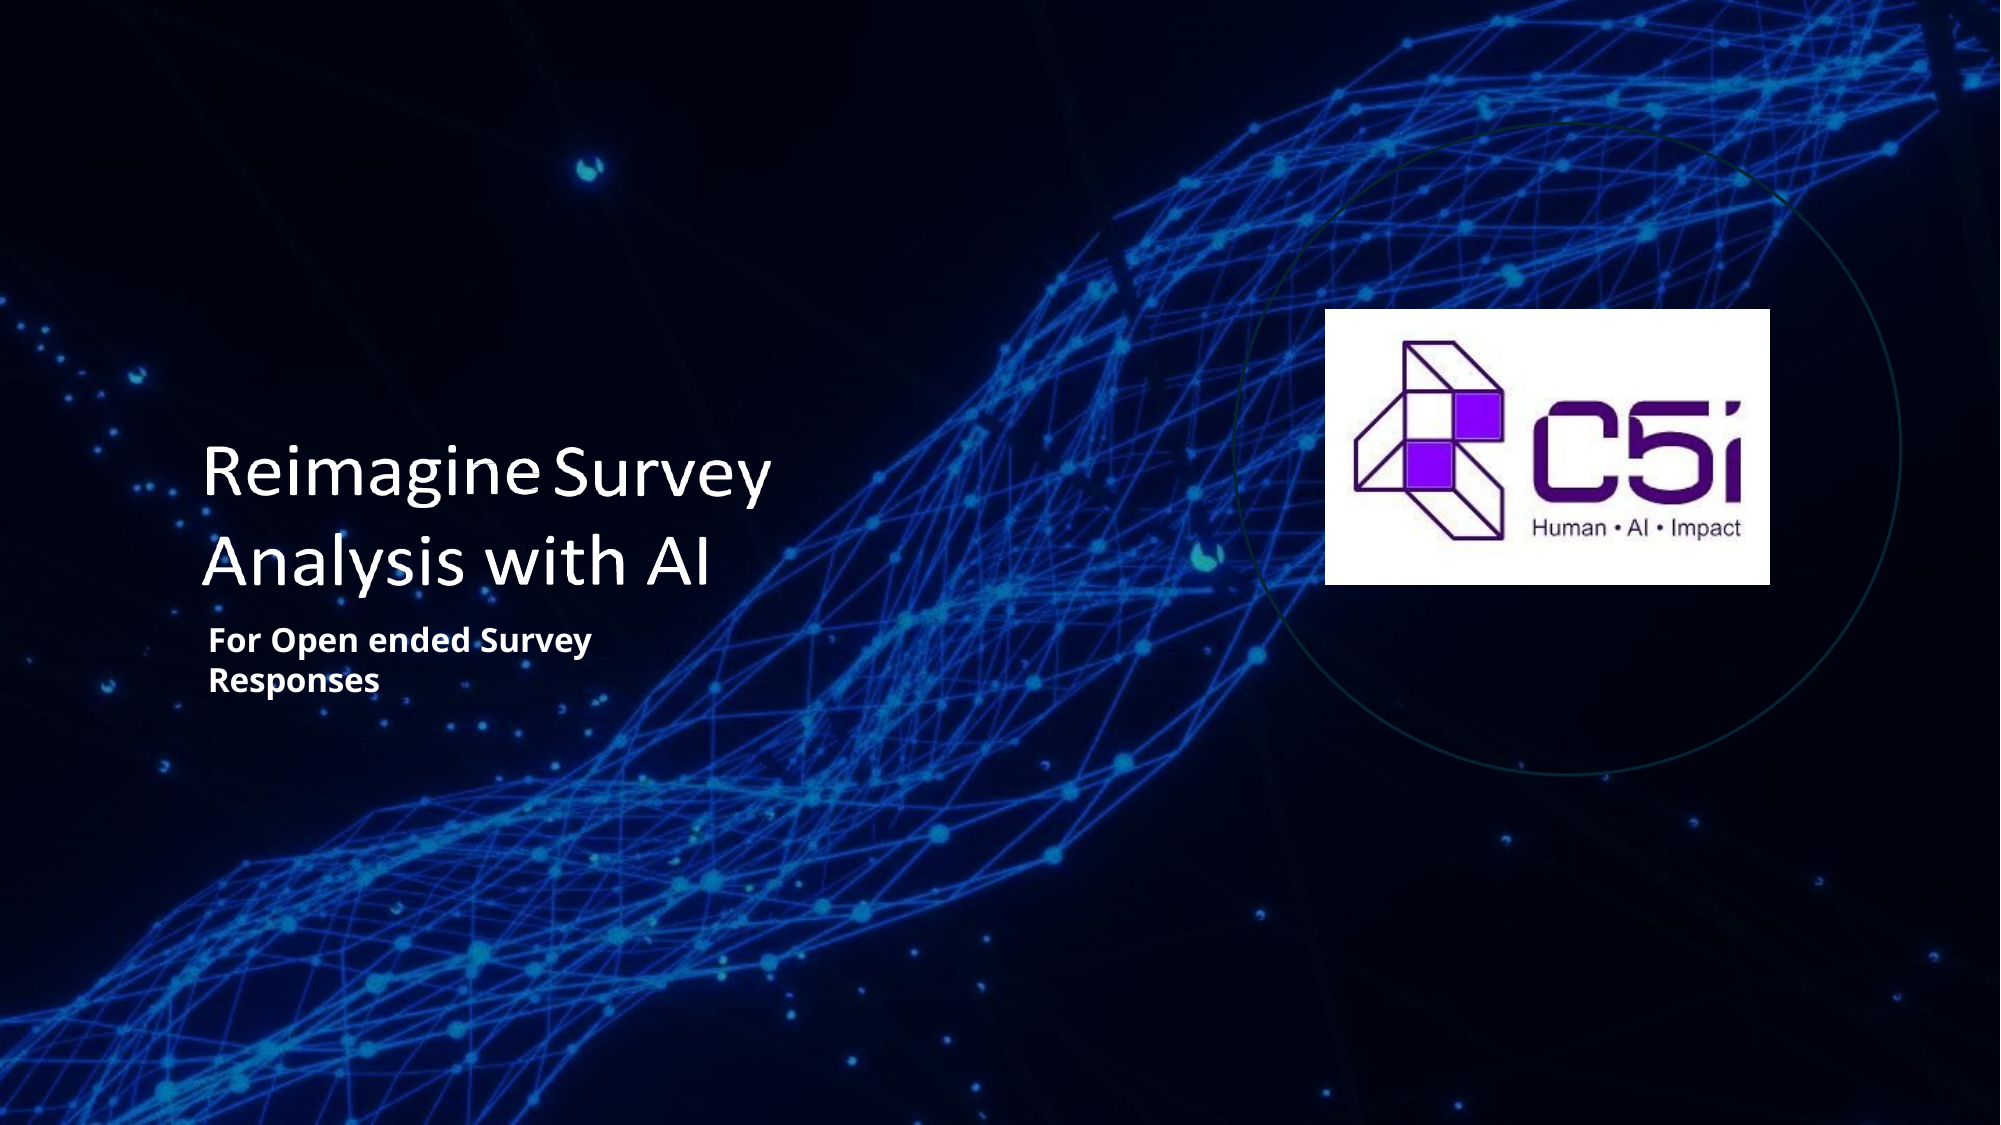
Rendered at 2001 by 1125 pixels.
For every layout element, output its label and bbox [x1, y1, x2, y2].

text_box [1232, 121, 1903, 777]
text_box [0, 0, 2000, 1125]
